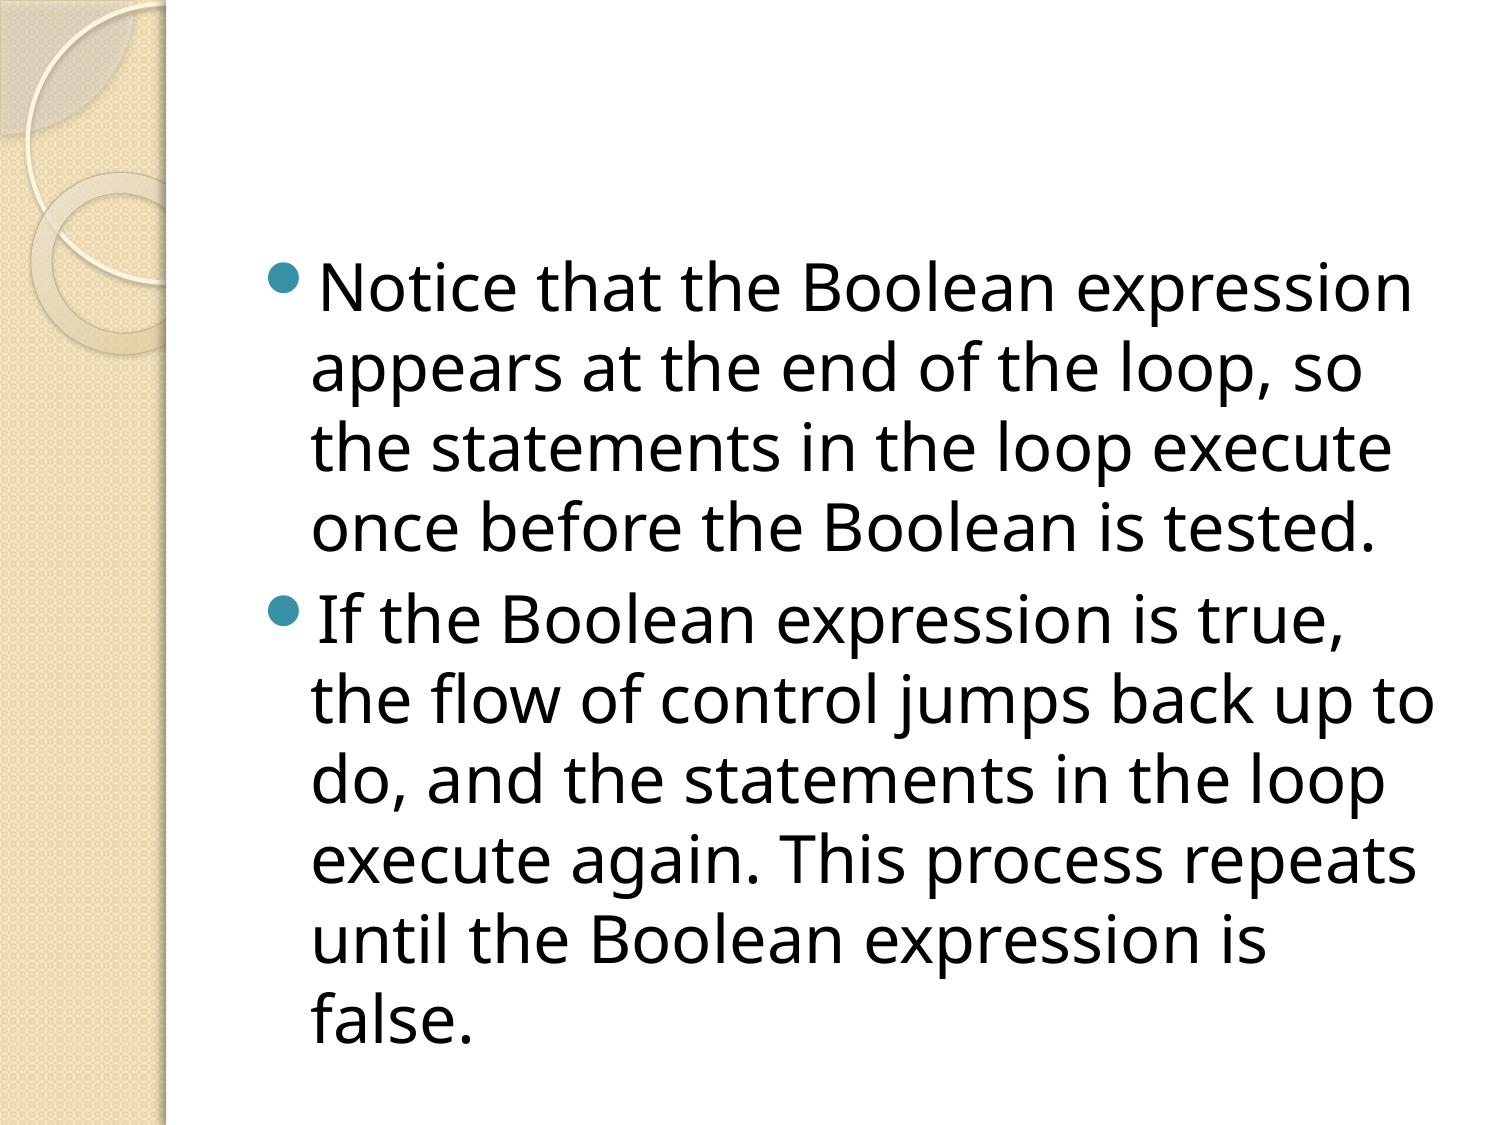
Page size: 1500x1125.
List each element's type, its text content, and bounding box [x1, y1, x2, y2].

list Notice that the Boolean expression appears at the end of the loop, so the statements in the loop execute once before the Boolean is tested. If the Boolean expression is true, the flow of control jumps back up to do, and the statements in the loop execute again. This process repeats until the Boolean expression is false. [235, 237, 1466, 1025]
